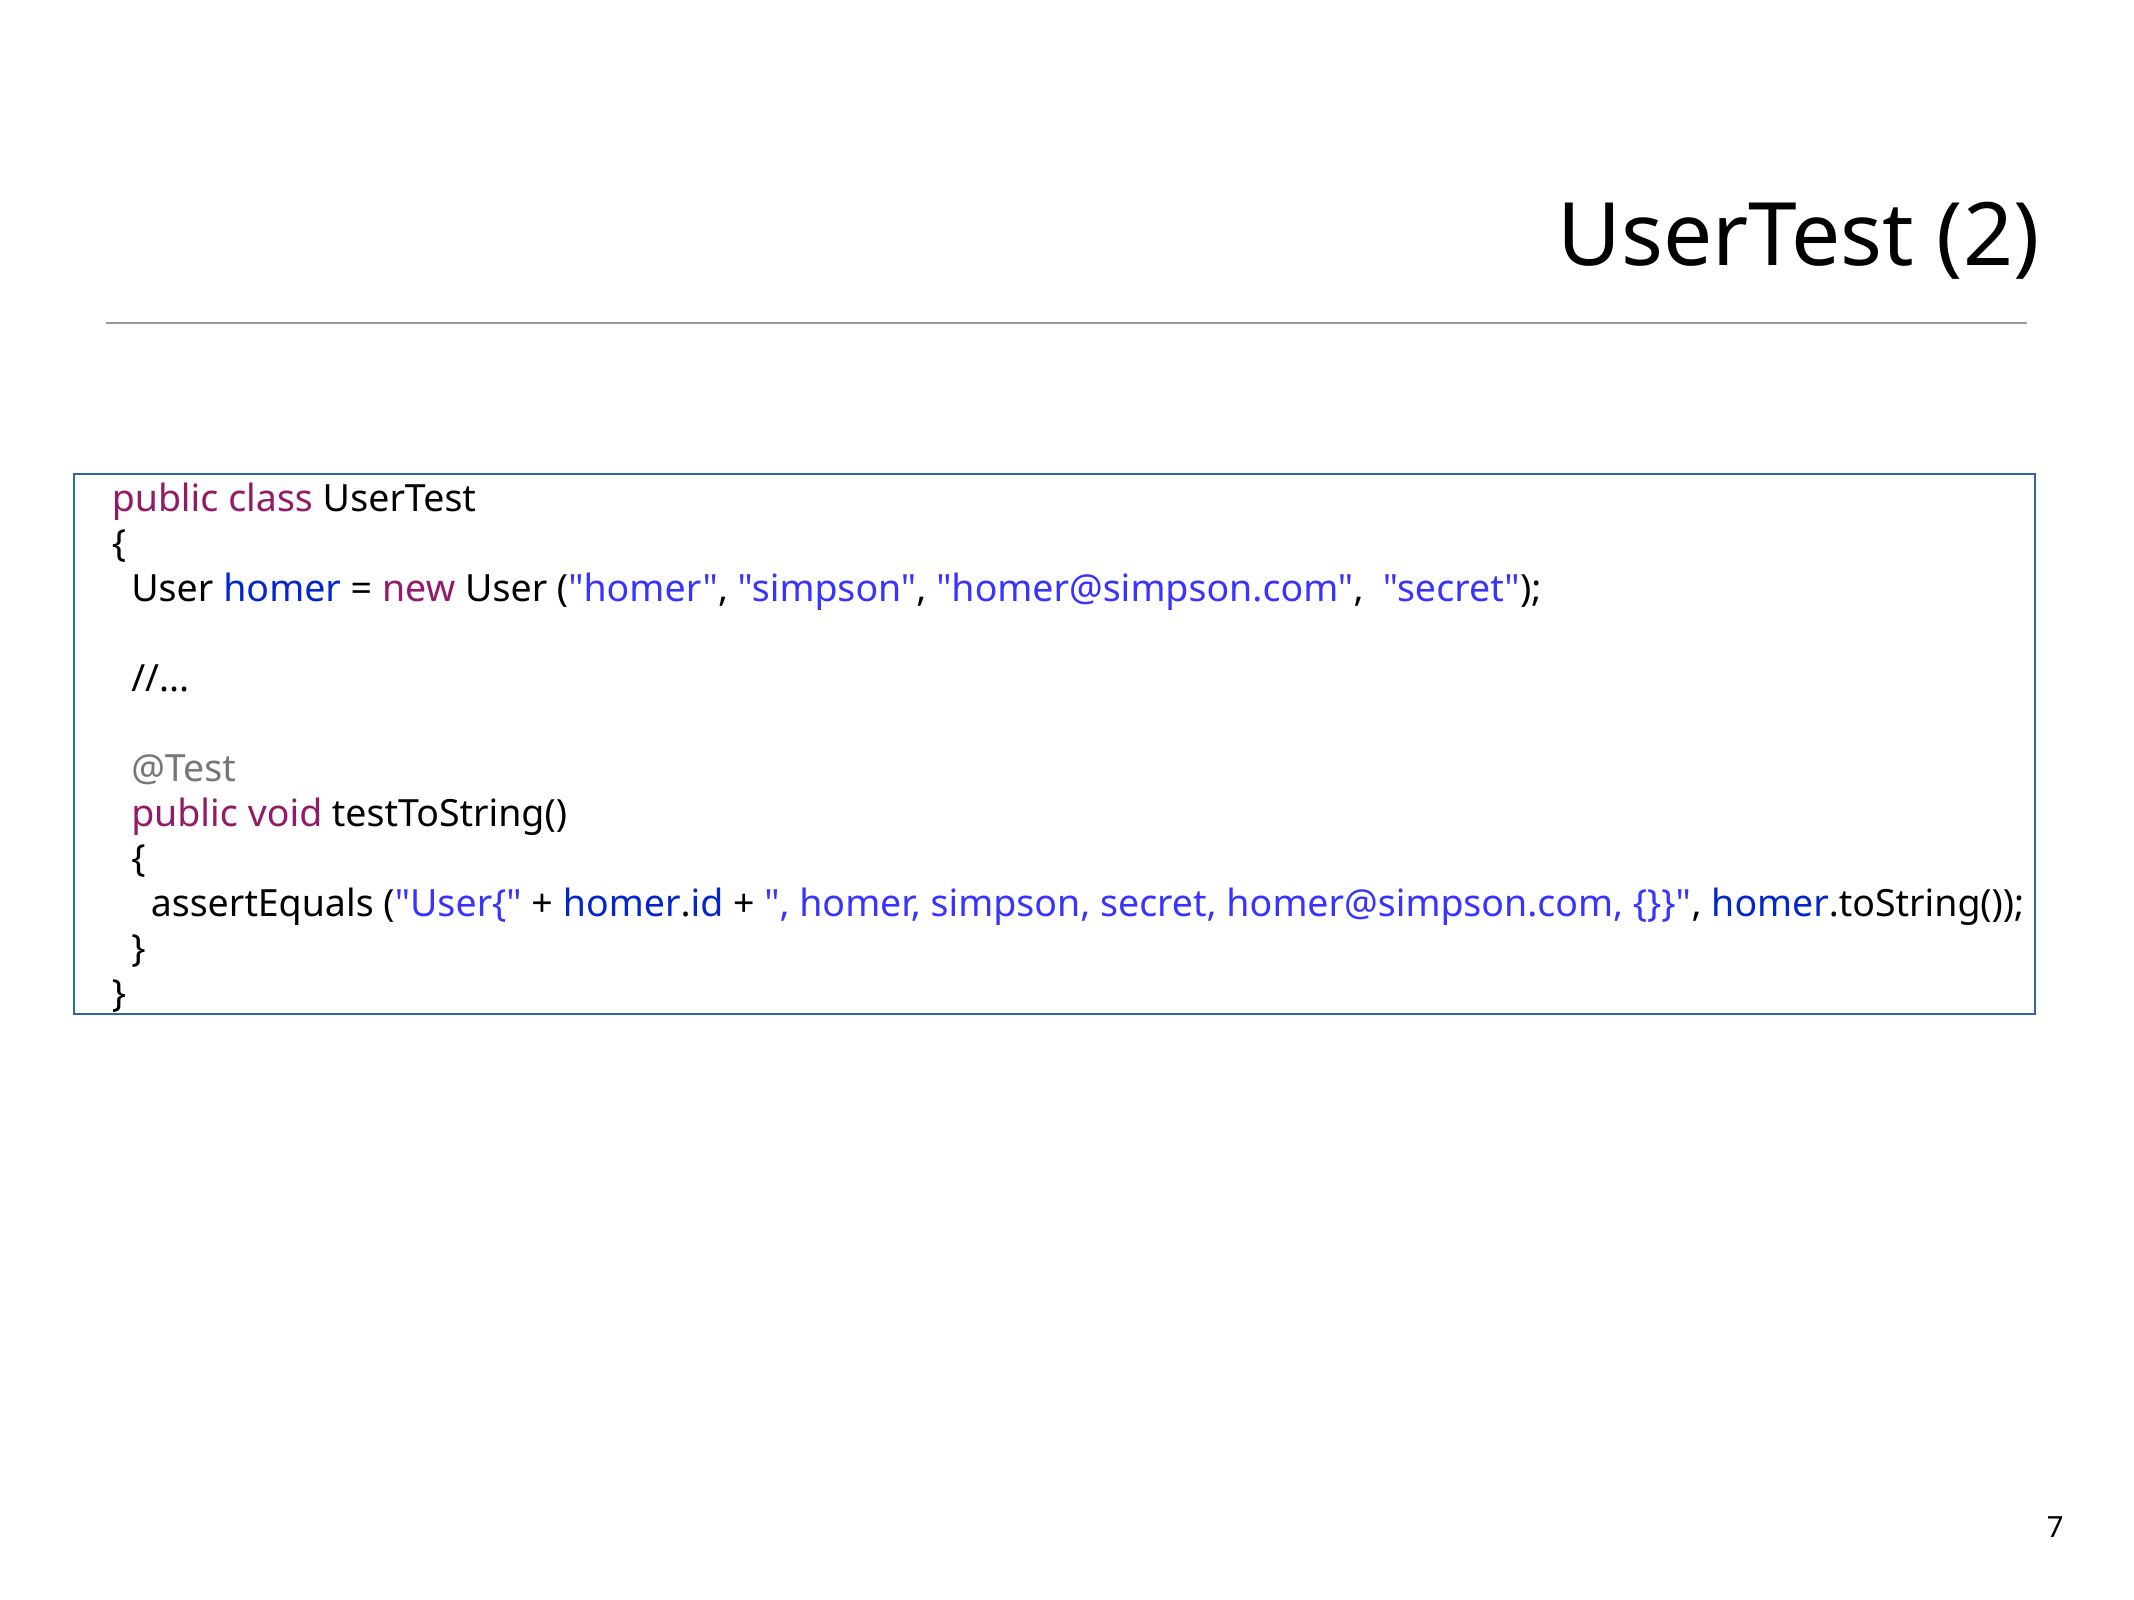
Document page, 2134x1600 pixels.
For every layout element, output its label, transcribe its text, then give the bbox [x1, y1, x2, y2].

text_box public class UserTest { User homer = new User ("homer", "simpson", "homer@simpson.com", "secret"); //... @Test public void testToString() { assertEquals ("User{" + homer.id + ", homer, simpson, secret, homer@simpson.com, {}}", homer.toString()); } } [74, 474, 2036, 1015]
title UserTest (2) [93, 53, 2041, 284]
slide_number 7 [2011, 1507, 2065, 1559]
